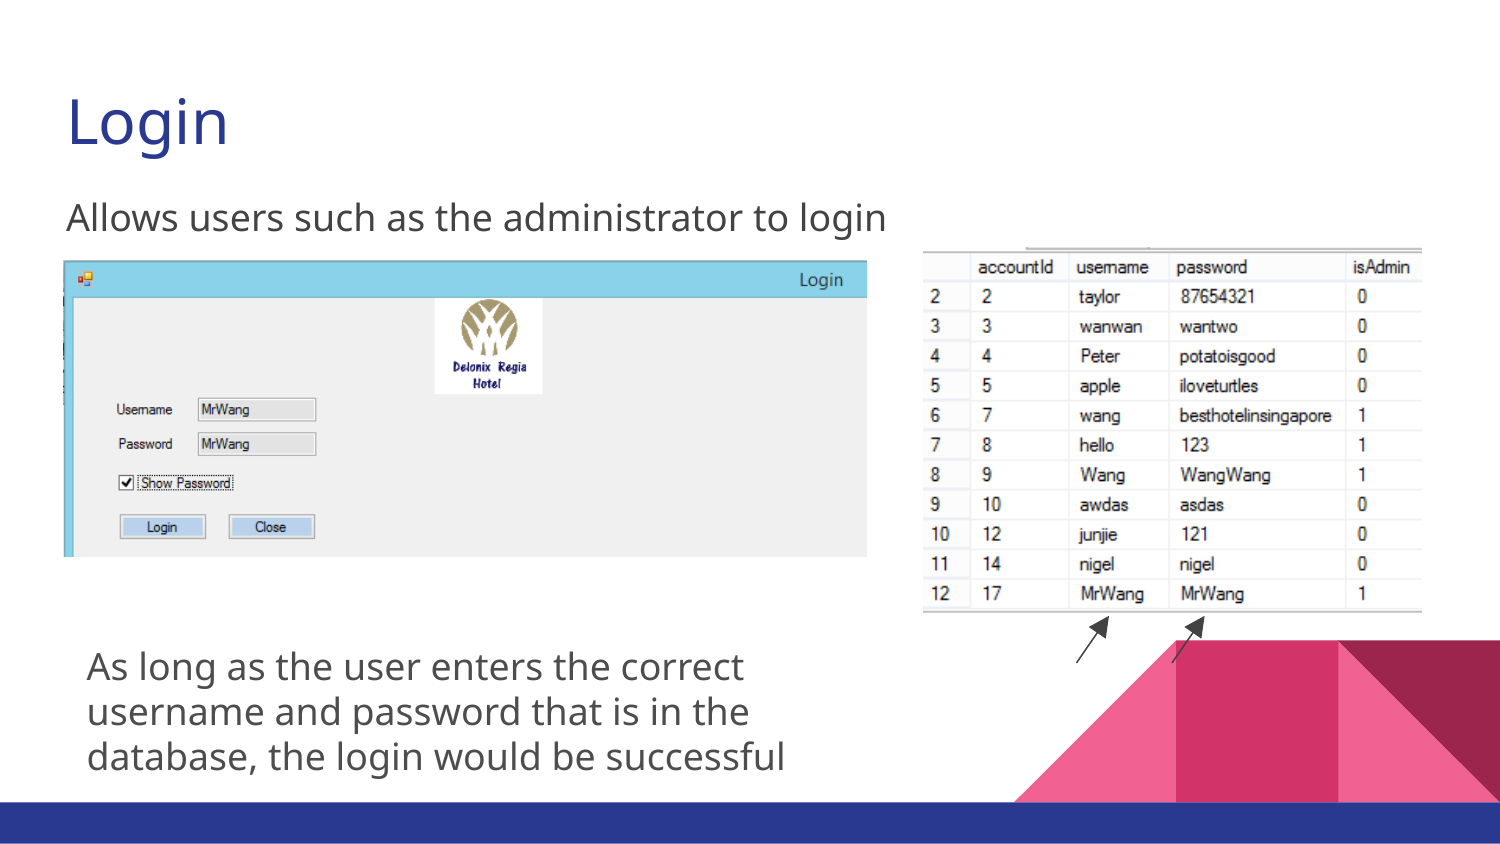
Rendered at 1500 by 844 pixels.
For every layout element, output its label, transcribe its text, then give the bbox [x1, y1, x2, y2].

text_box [1076, 615, 1110, 664]
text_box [1171, 615, 1205, 664]
picture [922, 246, 1422, 616]
picture [62, 260, 867, 557]
list Allows users such as the administrator to login [51, 171, 1449, 720]
text_box As long as the user enters the correct username and password that is in the database, the login would be successful [71, 628, 858, 734]
title Login [51, 67, 1449, 167]
